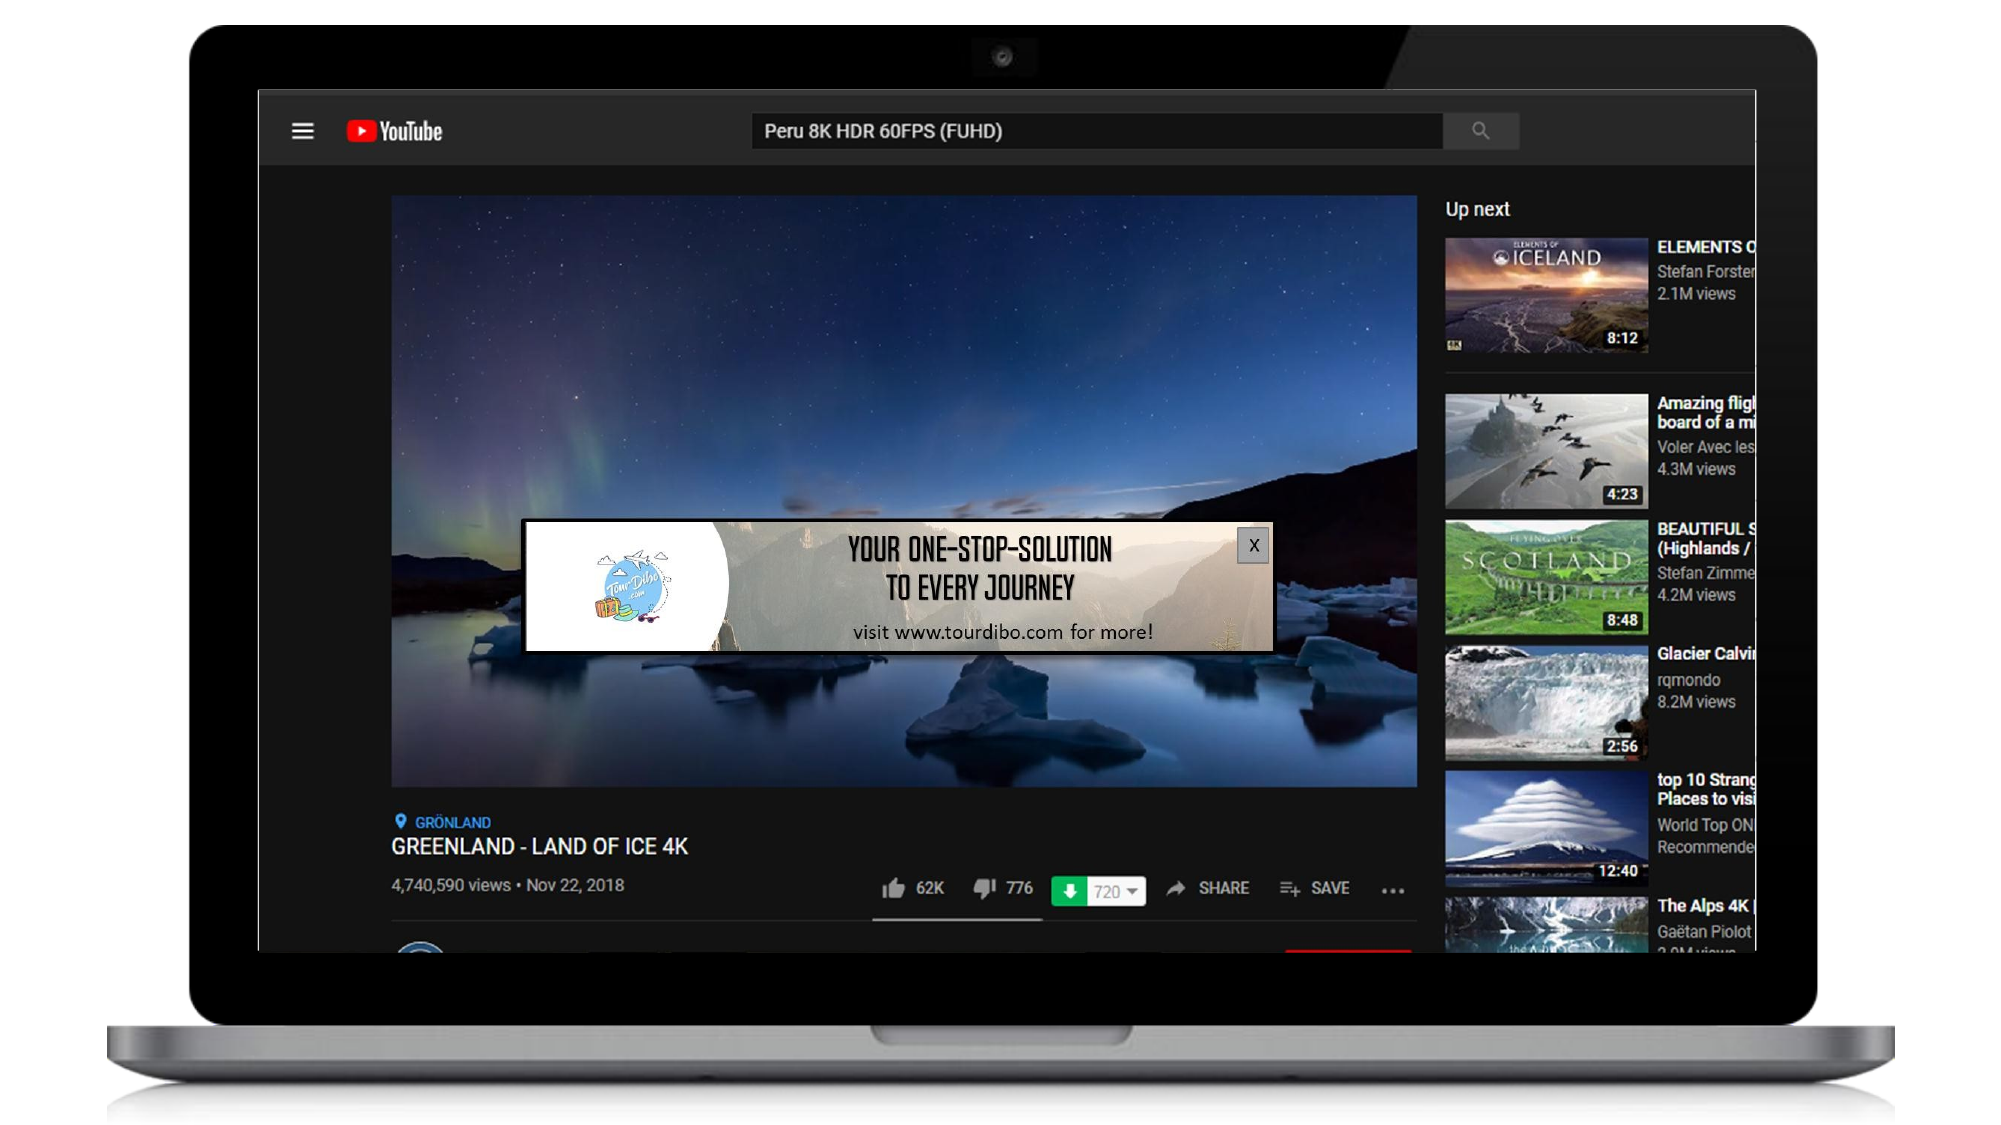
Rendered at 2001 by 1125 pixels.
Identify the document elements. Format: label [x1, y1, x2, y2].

text_box [107, 24, 1895, 1125]
